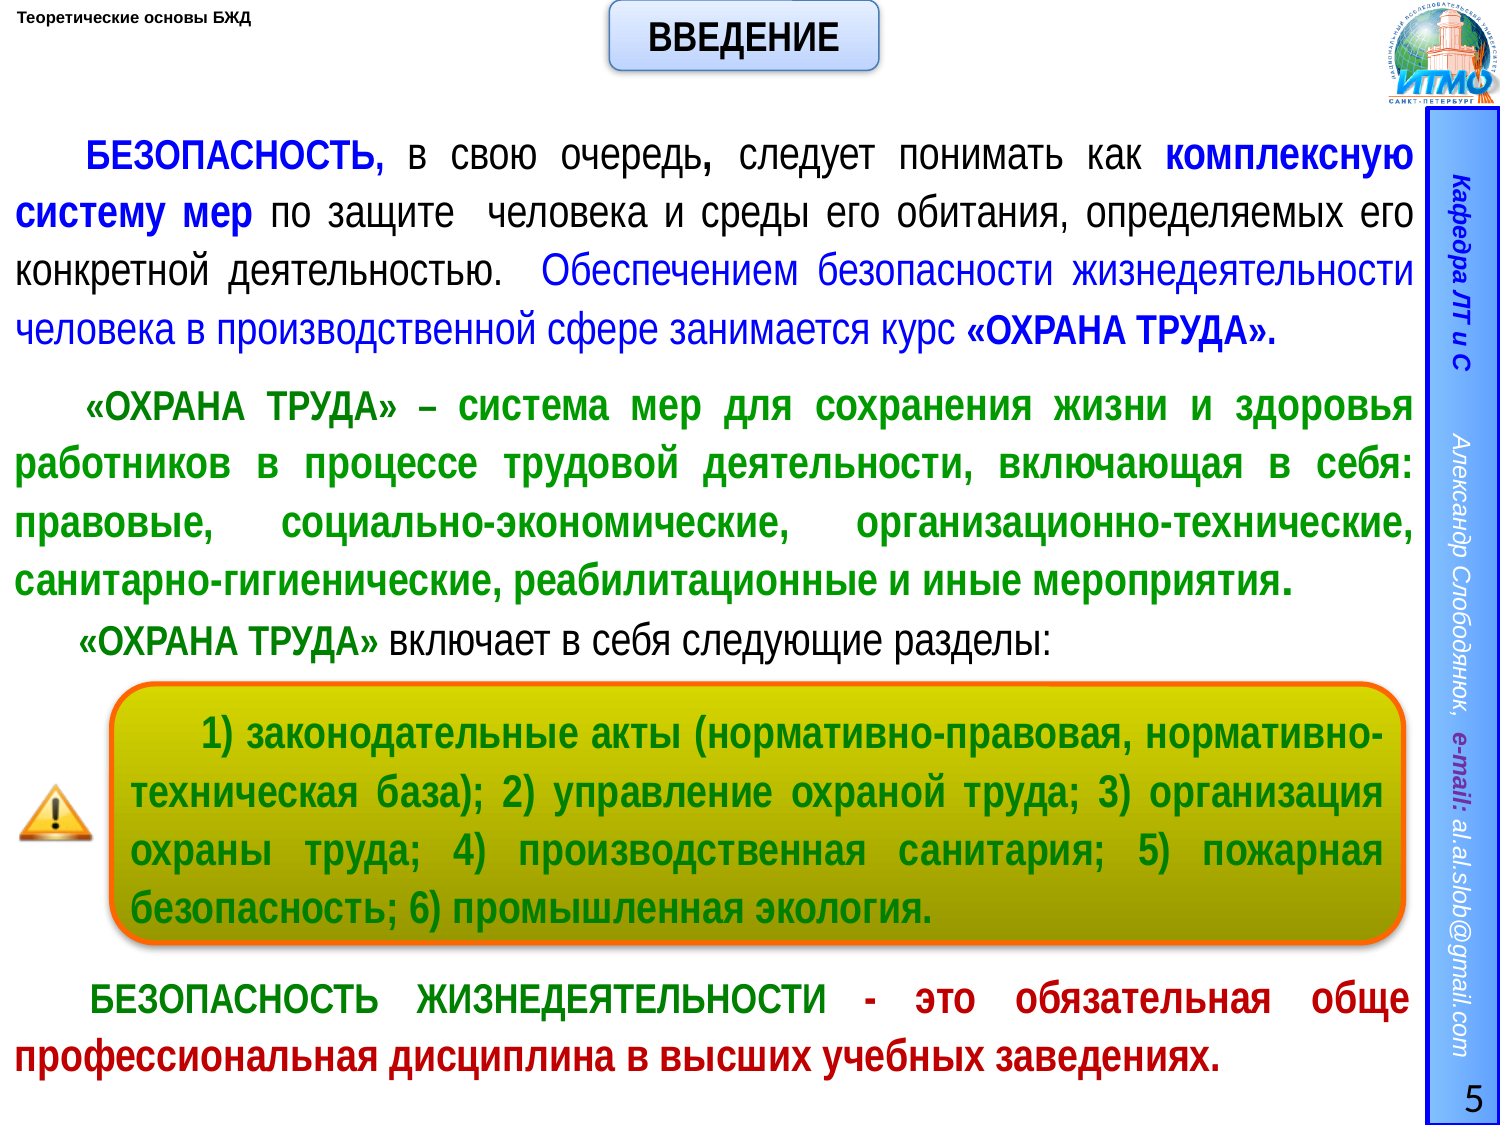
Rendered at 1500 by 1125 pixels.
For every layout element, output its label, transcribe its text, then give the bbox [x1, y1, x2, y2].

text_box 1) законодательные акты (нормативно-правовая, нормативно-техническая база); 2) управление охраной труда; 3) организация охраны труда; 4) производственная санитария; 5) пожарная безопасность; 6) промышленная экология. [110, 683, 1376, 944]
text_box БЕЗОПАСНОСТЬ, в свою очередь, следует понимать как комплексную систему мер по защите человека и среды его обитания, определяемых его конкретной деятельностью. Обеспечением безопасности жизнедеятельности человека в производственной сфере занимается курс «ОХРАНА ТРУДА». [0, 112, 1376, 361]
text_box «ОХРАНА ТРУДА» – система мер для сохранения жизни и здоровья работников в процессе трудовой деятельности, включающая в себя: правовые, социально-экономические, организационно-технические, санитарно-гигиенические, реабилитационные и иные мероприятия. [0, 364, 1376, 598]
text_box Теоретические основы БЖД [2, 0, 267, 35]
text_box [1382, 0, 1500, 1125]
picture [17, 778, 94, 854]
text_box ВВЕДЕНИЕ [608, 0, 880, 72]
text_box БЕЗОПАСНОСТЬ ЖИЗНЕДЕЯТЕЛЬНОСТИ - это обязательная обще профессиональная дисциплина в высших учебных заведениях. [0, 956, 1376, 1089]
text_box «ОХРАНА ТРУДА» включает в себя следующие разделы: [0, 598, 1376, 672]
